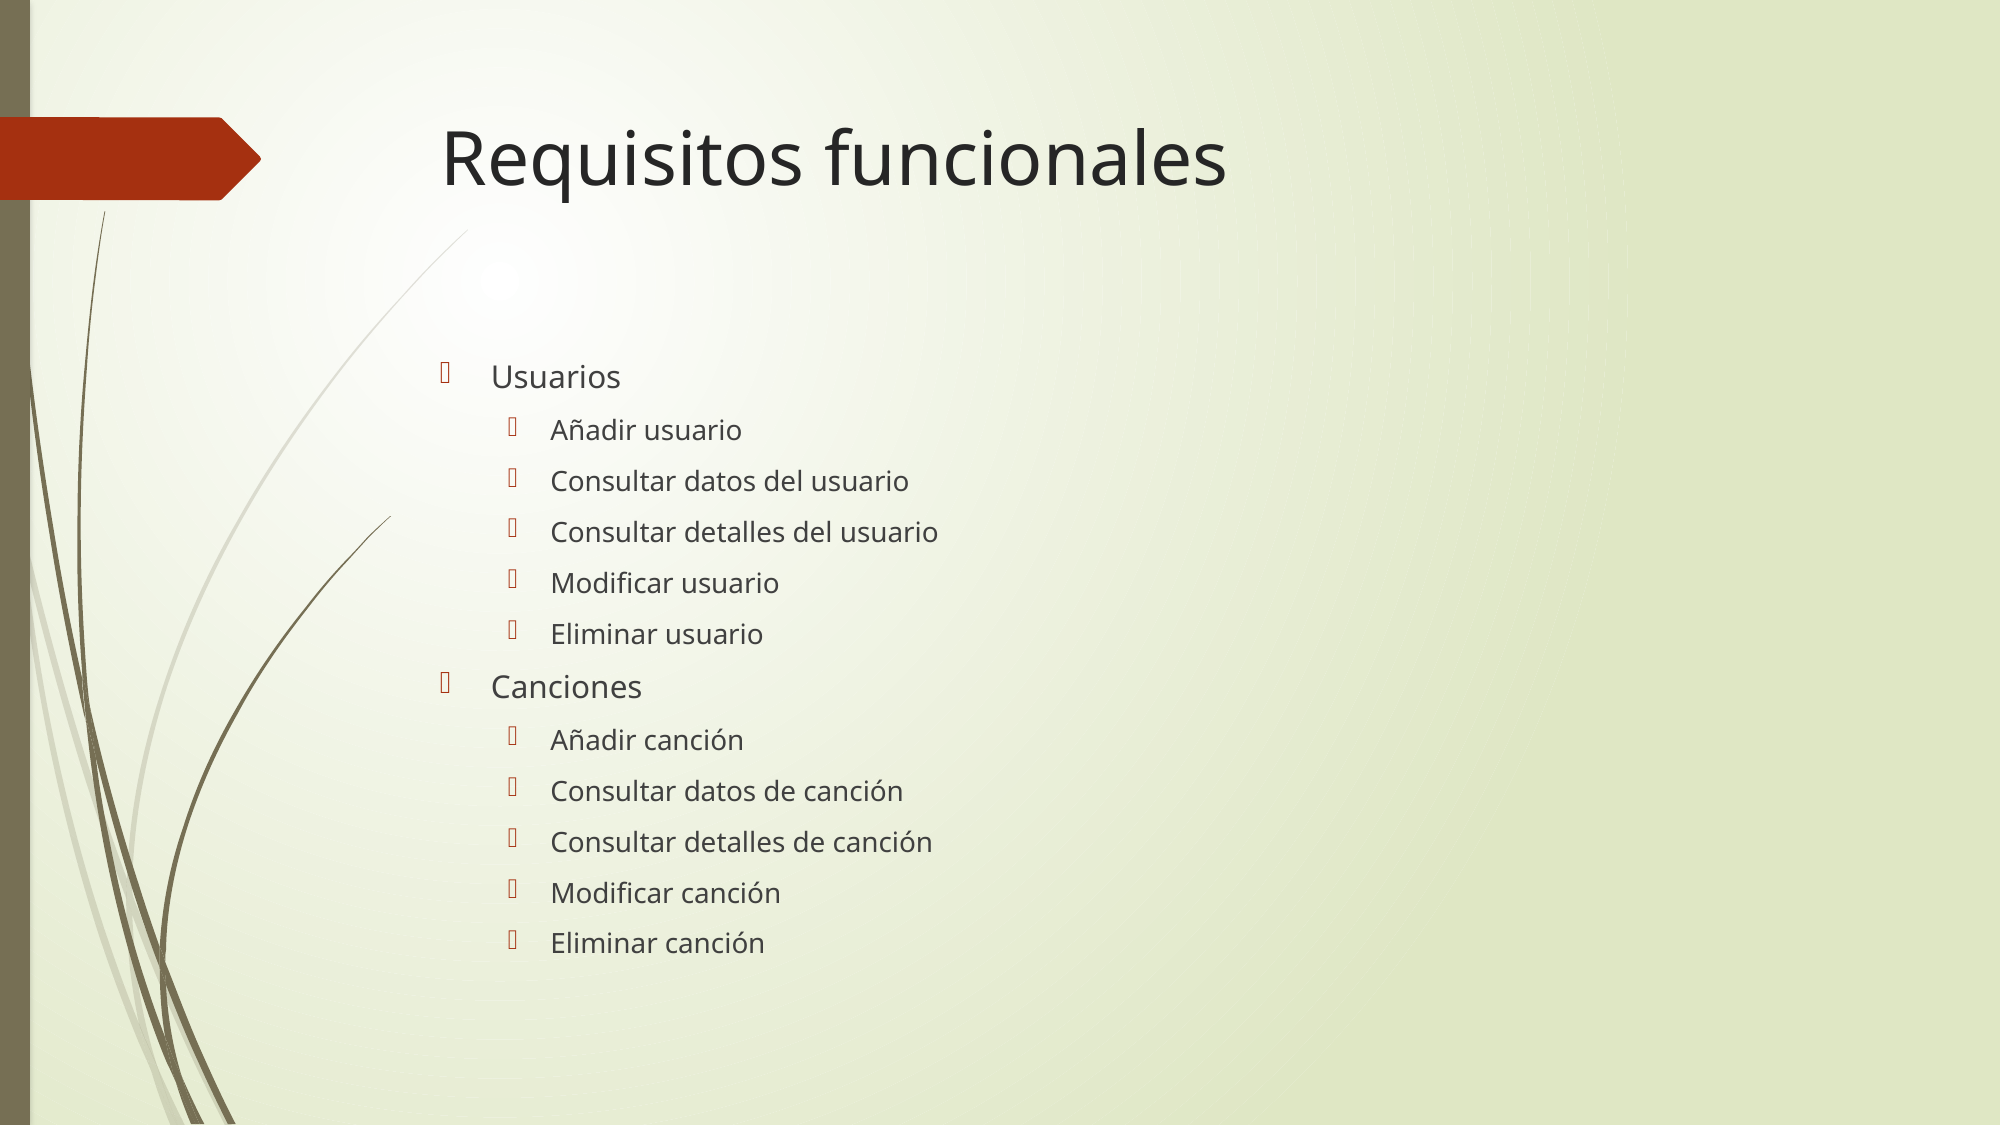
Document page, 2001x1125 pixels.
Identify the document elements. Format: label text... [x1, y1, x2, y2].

title Requisitos funcionales [425, 102, 1888, 313]
list Usuarios Añadir usuario Consultar datos del usuario Consultar detalles del usuario Modificar usuario Eliminar usuario Canciones Añadir canción Consultar datos de canción Consultar detalles de canción Modificar canción Eliminar canción [424, 350, 1888, 970]
